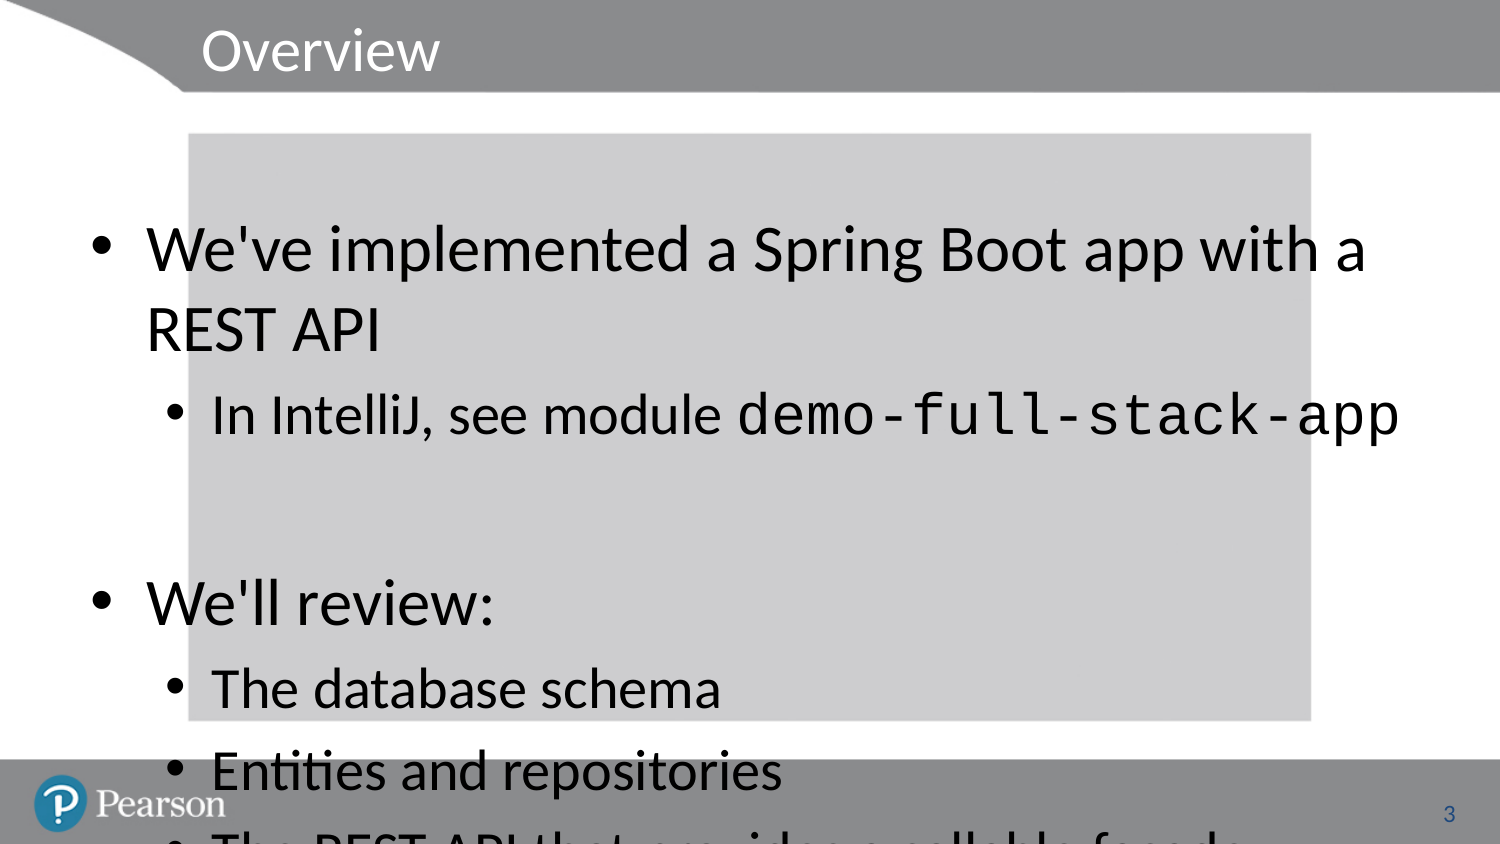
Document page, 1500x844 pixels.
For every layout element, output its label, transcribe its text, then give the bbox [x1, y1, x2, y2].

list We've implemented a Spring Boot app with a REST API In IntelliJ, see module demo-full-stack-app We'll review: The database schema Entities and repositories The REST API that provides a callable façade [75, 196, 1425, 754]
text_box 3 [1406, 759, 1493, 835]
title Overview [186, 1, 1425, 94]
picture [0, 0, 1500, 844]
